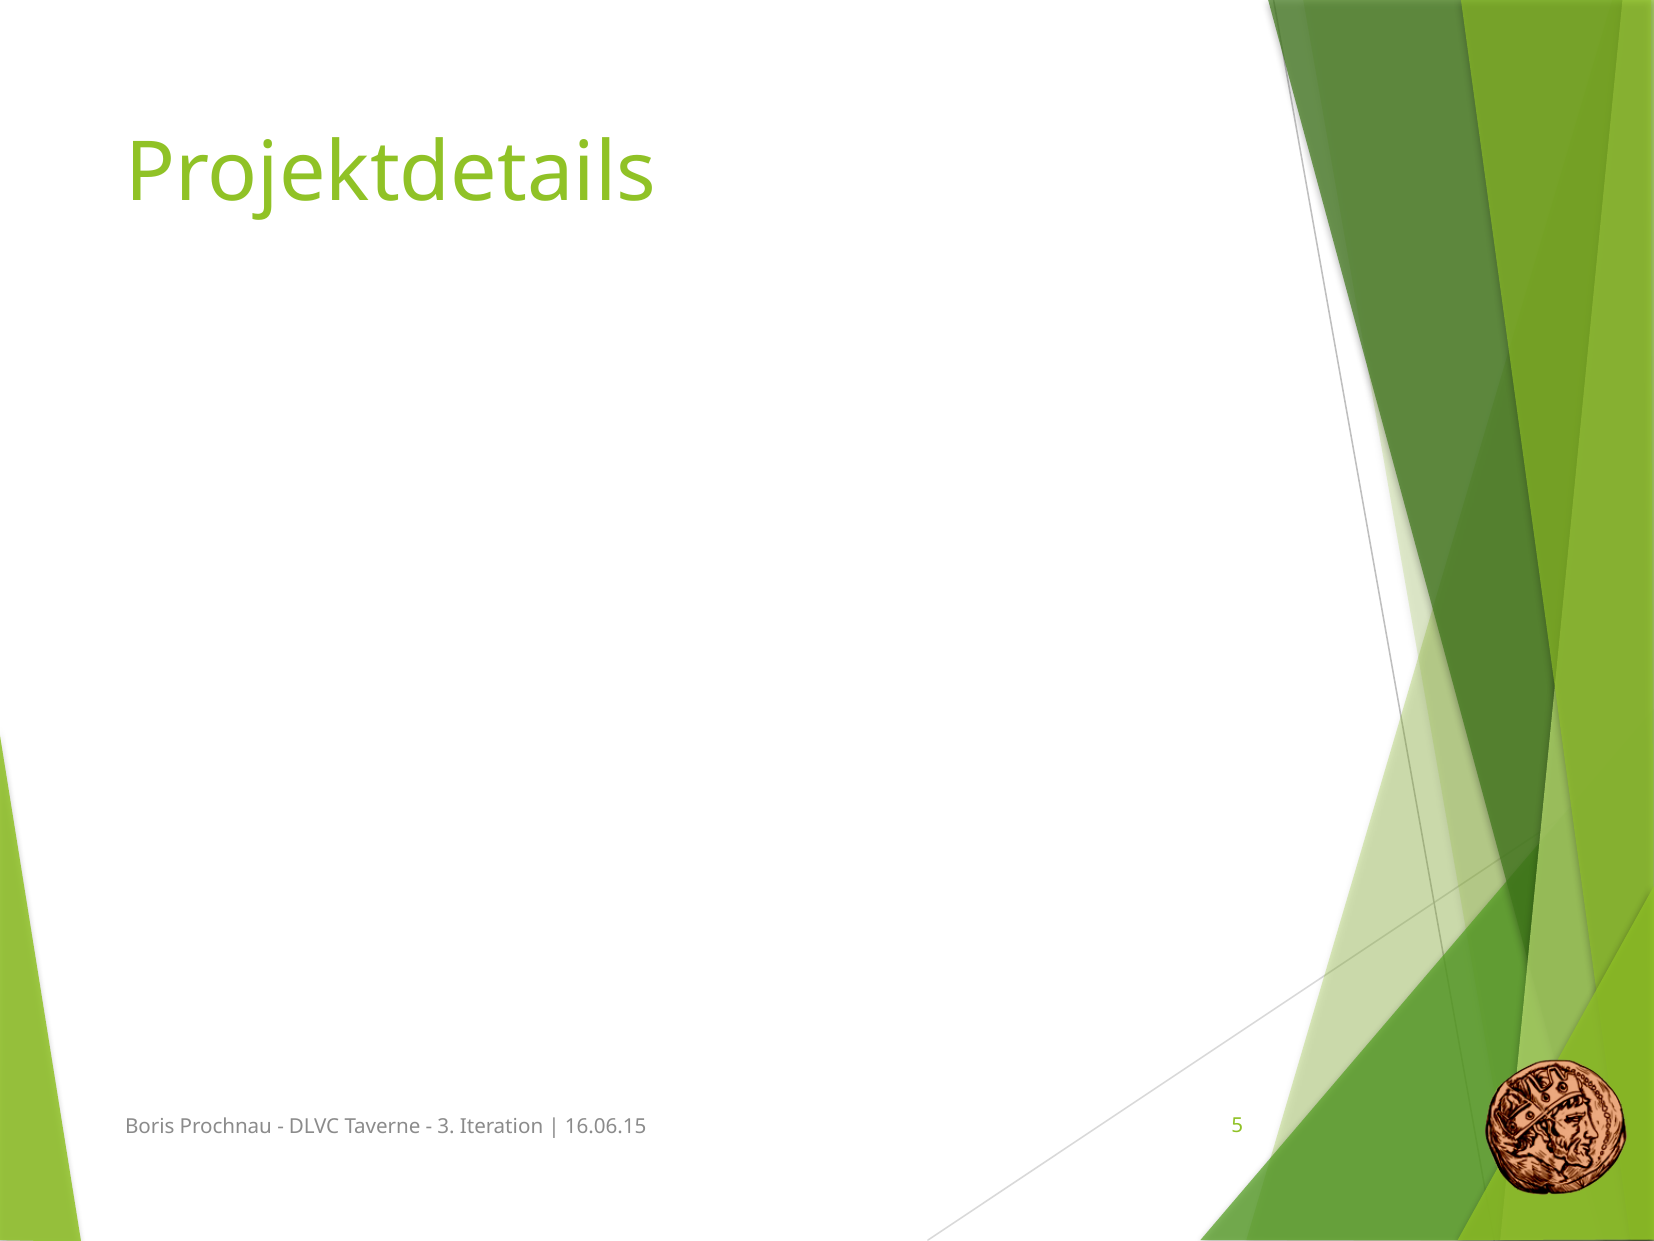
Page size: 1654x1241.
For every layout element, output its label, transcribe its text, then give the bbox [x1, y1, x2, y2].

title Projektdetails [110, 110, 1259, 350]
footer Boris Prochnau - DLVC Taverne - 3. Iteration | 16.06.15 [110, 1092, 947, 1159]
slide_number 5 [1165, 1092, 1259, 1159]
picture [1483, 1054, 1631, 1197]
